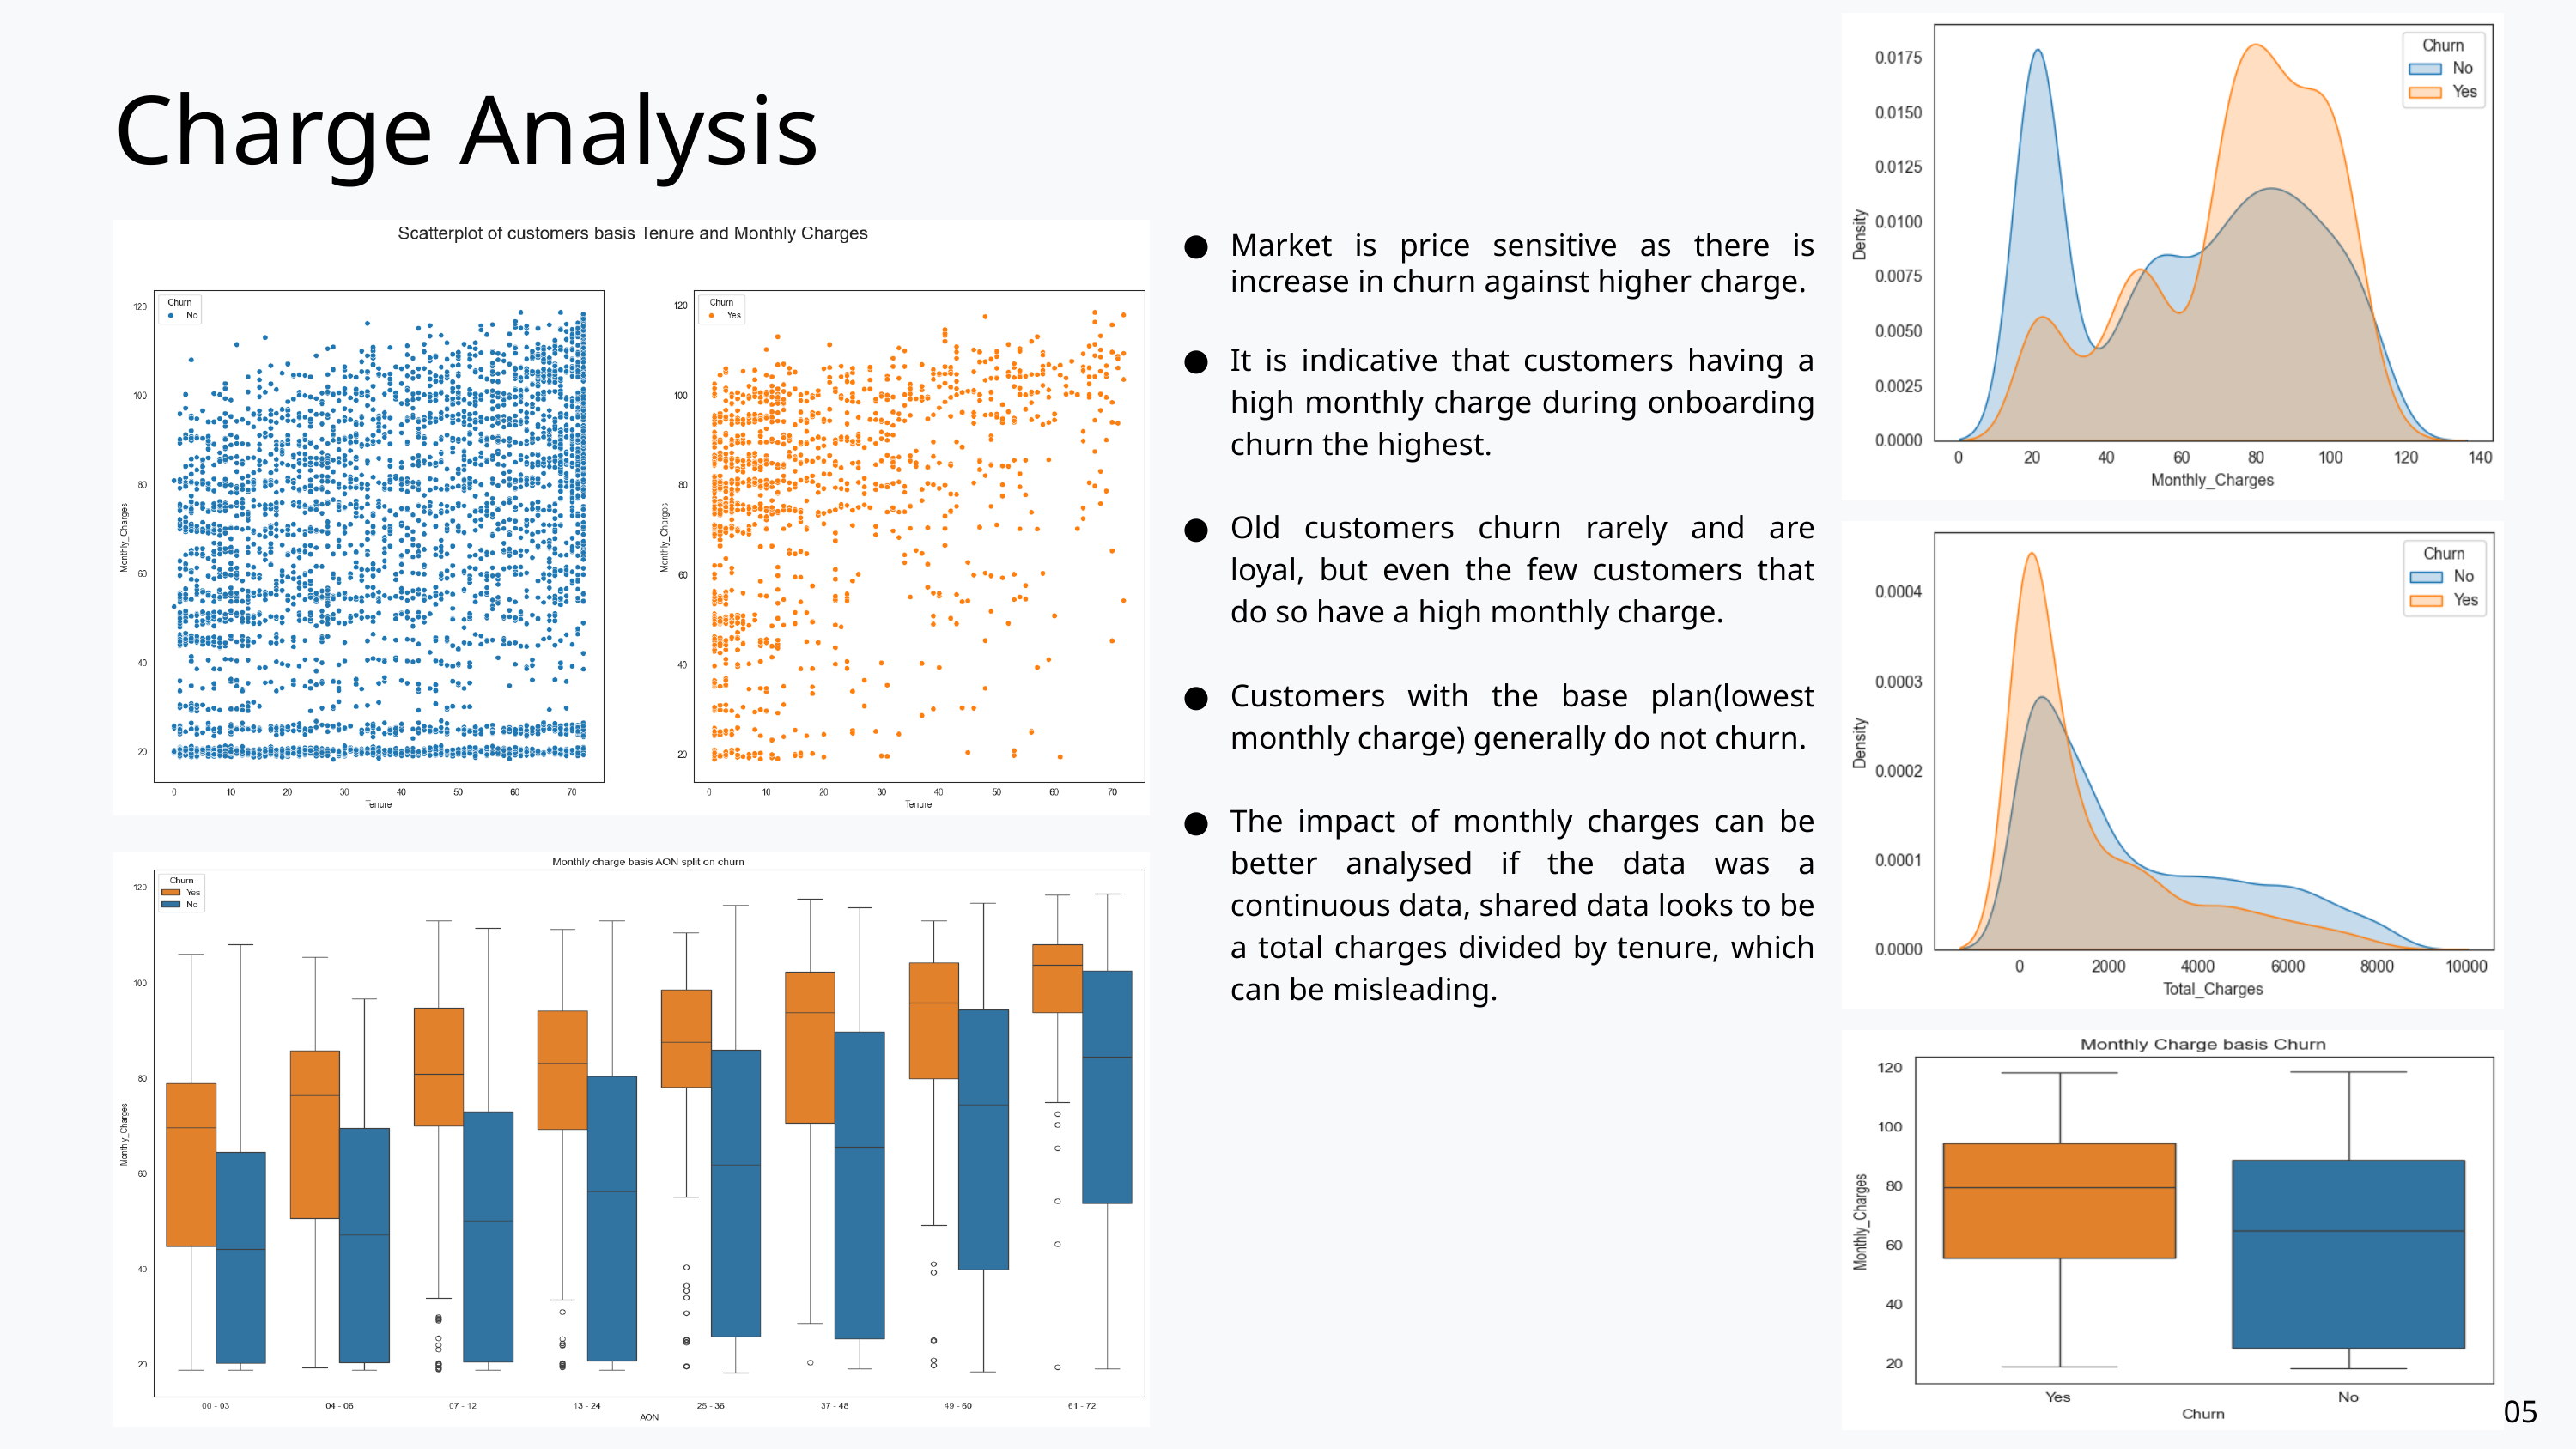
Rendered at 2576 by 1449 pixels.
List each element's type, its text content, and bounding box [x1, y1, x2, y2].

picture [1842, 521, 2504, 1009]
text_box Charge Analysis [113, 93, 1589, 183]
text_box 05 [2506, 1386, 2539, 1429]
text_box Market is price sensitive as there is increase in churn against higher charge. It is indicative that customers having a high monthly charge during onboarding churn the highest. Old customers churn rarely and are loyal, but even the few customers that do so have a high monthly charge. Customers with the base plan(lowest monthly charge) generally do not churn. The impact of monthly charges can be better analysed if the data was a continuous data, shared data looks to be a total charges divided by tenure, which can be misleading. [1165, 225, 1816, 1086]
picture [1842, 13, 2504, 500]
picture [112, 219, 1150, 816]
picture [1842, 1029, 2504, 1431]
picture [112, 852, 1150, 1427]
